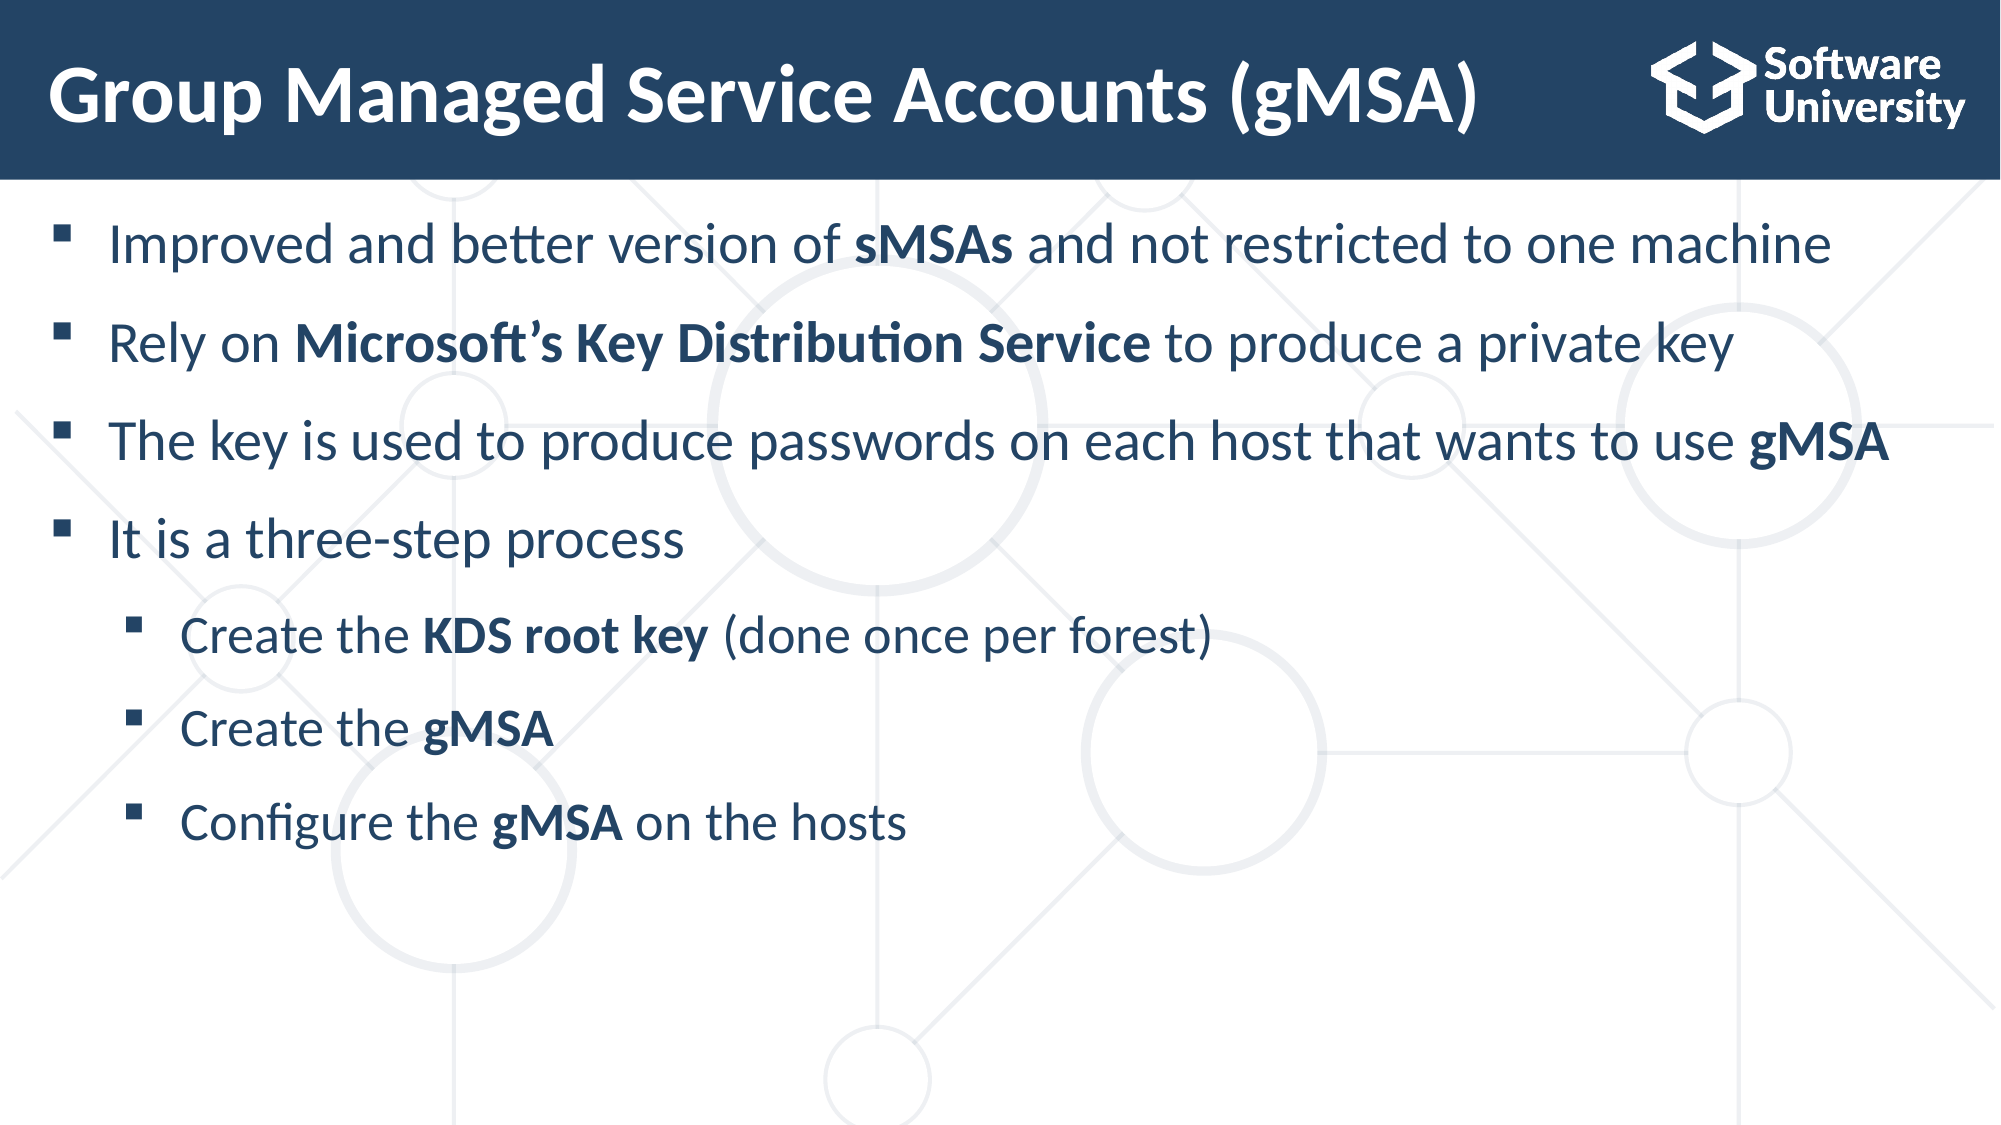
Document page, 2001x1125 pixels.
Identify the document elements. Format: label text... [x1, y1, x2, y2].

list Improved and better version of sMSAs and not restricted to one machine Rely on Microsoft’s Key Distribution Service to produce a private key The key is used to produce passwords on each host that wants to use gMSA It is a three-step process Create the KDS root key (done once per forest) Create the gMSA Configure the gMSA on the hosts [31, 196, 1970, 1104]
title Group Managed Service Accounts (gMSA) [31, 16, 1625, 162]
picture [1651, 41, 1966, 134]
